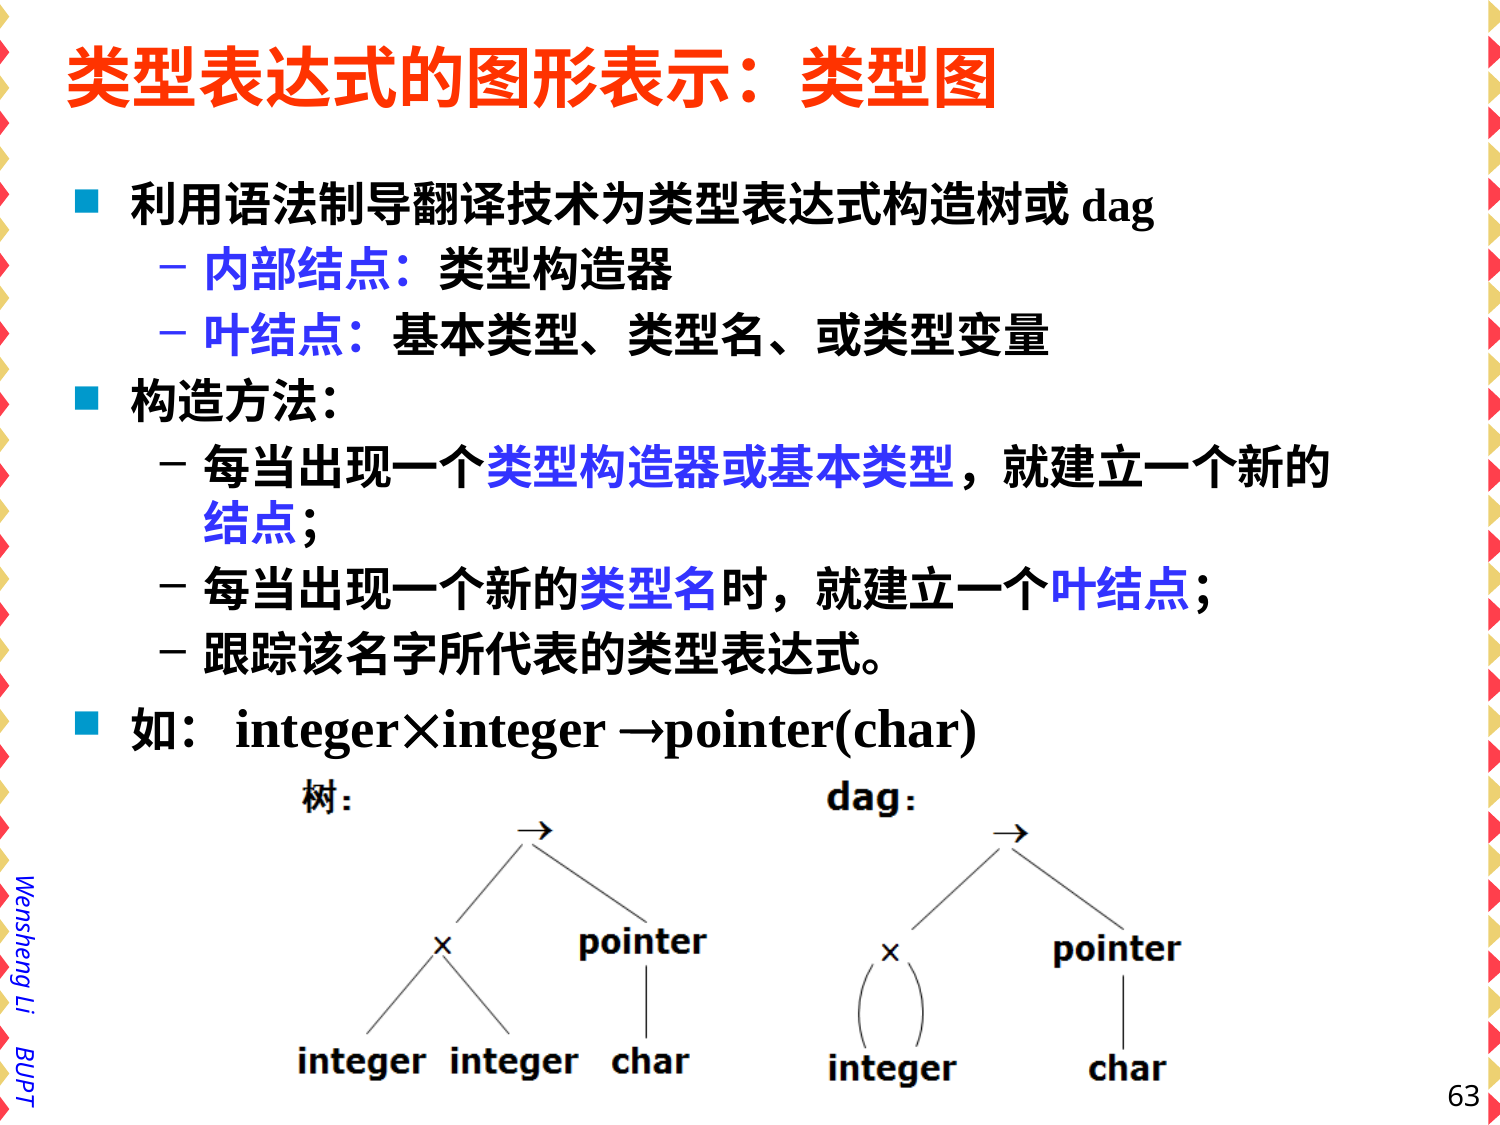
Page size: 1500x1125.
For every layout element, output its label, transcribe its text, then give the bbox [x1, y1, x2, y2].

slide_number 63 [1370, 1069, 1496, 1124]
list 利用语法制导翻译技术为类型表达式构造树或dag 内部结点：类型构造器 叶结点：基本类型、类型名、或类型变量 构造方法： 每当出现一个类型构造器或基本类型，就建立一个新的结点； 每当出现一个新的类型名时，就建立一个叶结点； 跟踪该名字所代表的类型表达式。 如：integerinteger pointer(char) [62, 166, 1388, 770]
title 类型表达式的图形表示：类型图 [50, 24, 1463, 126]
picture [277, 761, 1219, 1109]
